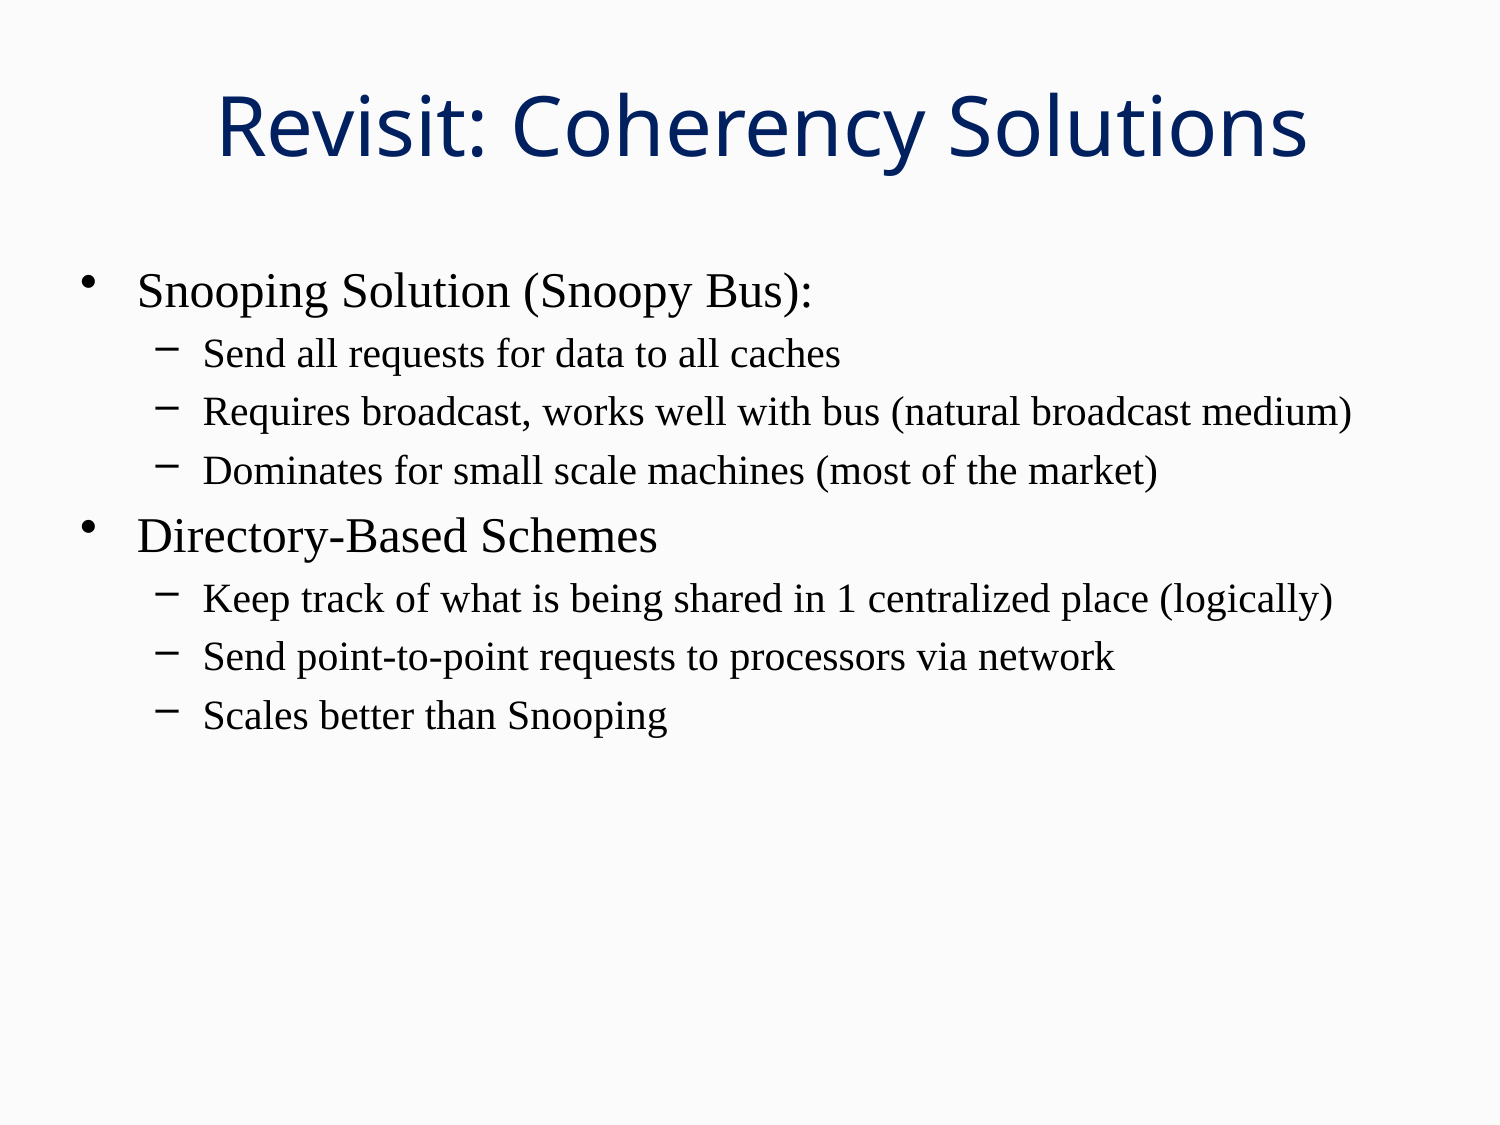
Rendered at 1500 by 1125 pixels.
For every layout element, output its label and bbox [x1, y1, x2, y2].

title [115, 59, 1410, 188]
list [65, 249, 1472, 1025]
